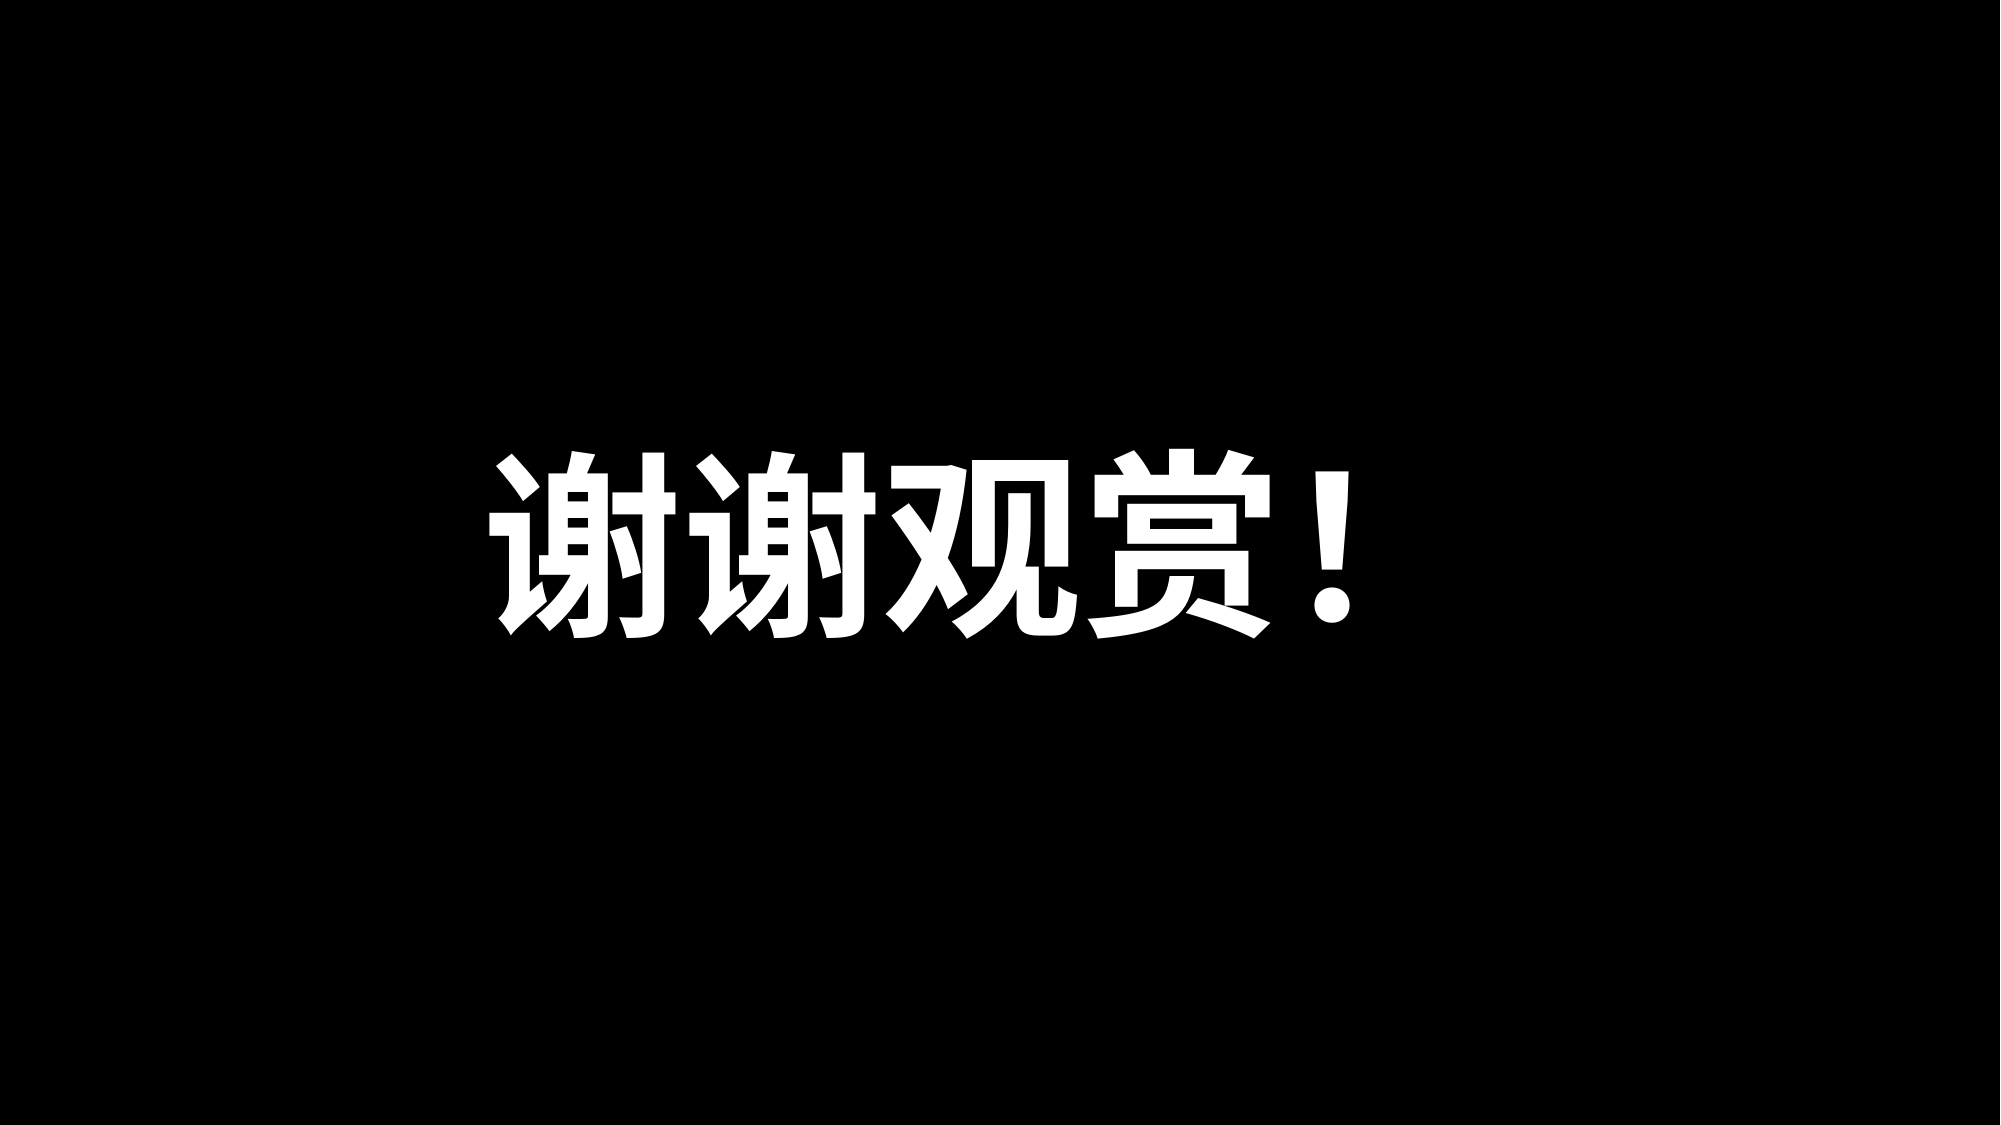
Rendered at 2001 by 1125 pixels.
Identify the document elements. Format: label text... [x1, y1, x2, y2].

text_box 谢谢观赏！ [467, 413, 1558, 669]
